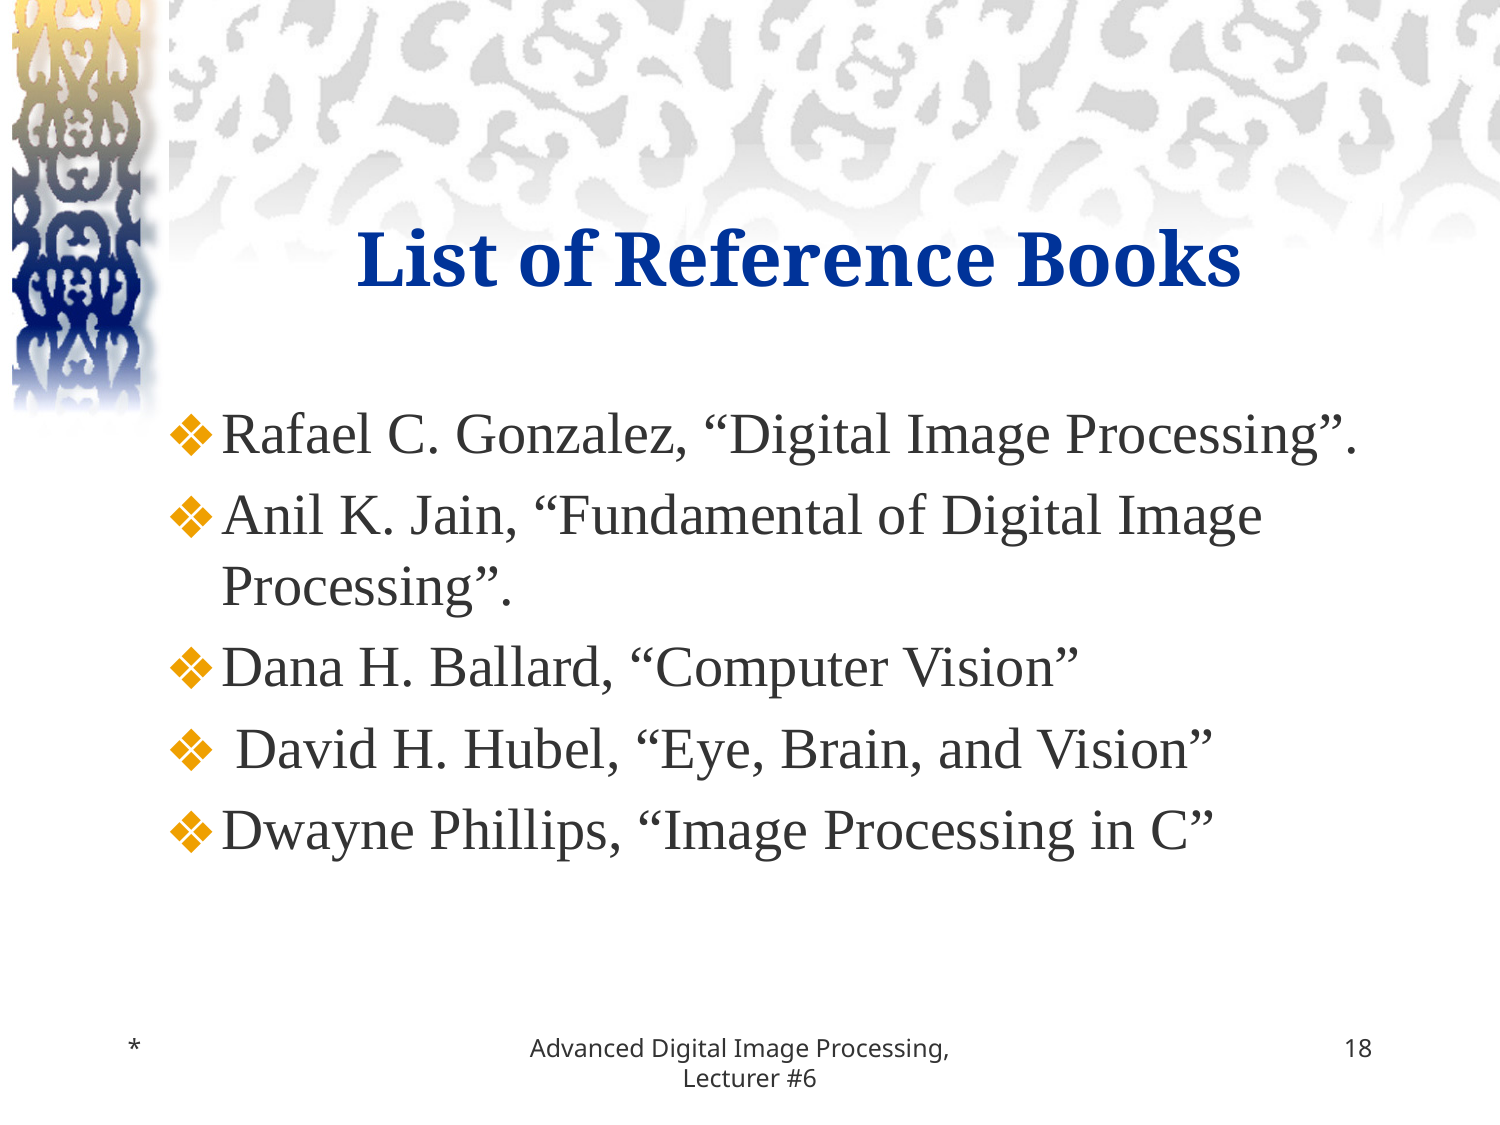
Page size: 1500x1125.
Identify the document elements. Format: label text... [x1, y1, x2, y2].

picture [0, 0, 1500, 450]
text_box ‹#› [1074, 1024, 1388, 1100]
list Rafael C. Gonzalez, “Digital Image Processing”. Anil K. Jain, “Fundamental of Digital Image Processing”. Dana H. Ballard, “Computer Vision” David H. Hubel, “Eye, Brain, and Vision” Dwayne Phillips, “Image Processing in C” [150, 387, 1400, 950]
title List of Reference Books [162, 174, 1438, 338]
text_box Advanced Digital Image Processing, Lecturer #6 [512, 1024, 988, 1100]
text_box * [112, 1024, 425, 1100]
